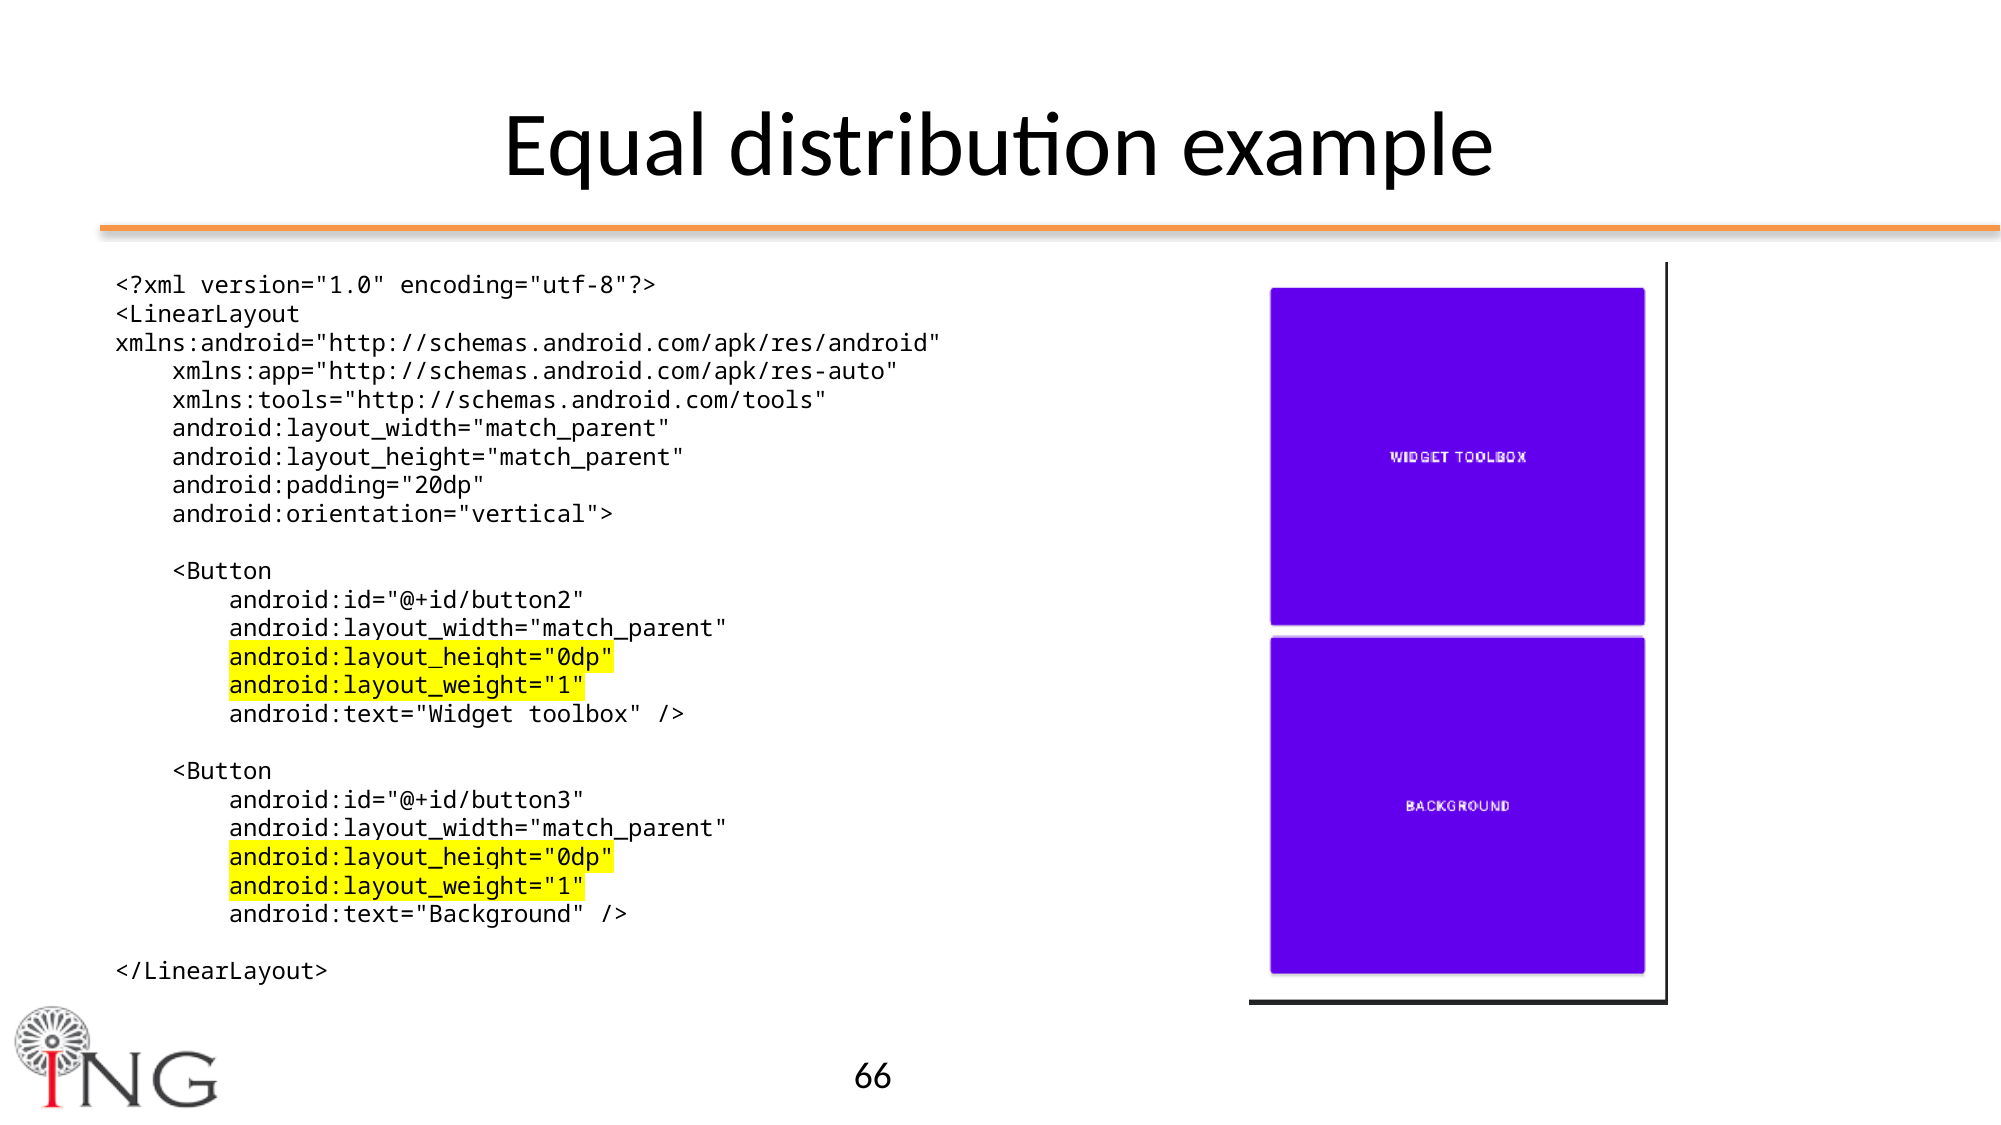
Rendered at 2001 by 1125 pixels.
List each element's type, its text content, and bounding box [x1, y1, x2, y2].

slide_number 66 [839, 1043, 1900, 1104]
picture [0, 987, 244, 1125]
title Equal distribution example [99, 45, 1900, 233]
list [1249, 262, 1668, 1006]
list <?xml version="1.0" encoding="utf-8"?> <LinearLayout xmlns:android="http://schemas.android.com/apk/res/android" xmlns:app="http://schemas.android.com/apk/res-auto" xmlns:tools="http://schemas.android.com/tools" android:layout_width="match_parent" android:layout_height="match_parent" android:padding="20dp" android:orientation="vertical"> <Button android:id="@+id/button2" android:layout_width="match_parent" android:layout_height="0dp" android:layout_weight="1" android:text="Widget toolbox" /> <Button android:id="@+id/button3" android:layout_width="match_parent" android:layout_height="0dp" android:layout_weight="1" android:text="Background" /> </LinearLayout> [99, 262, 984, 1005]
